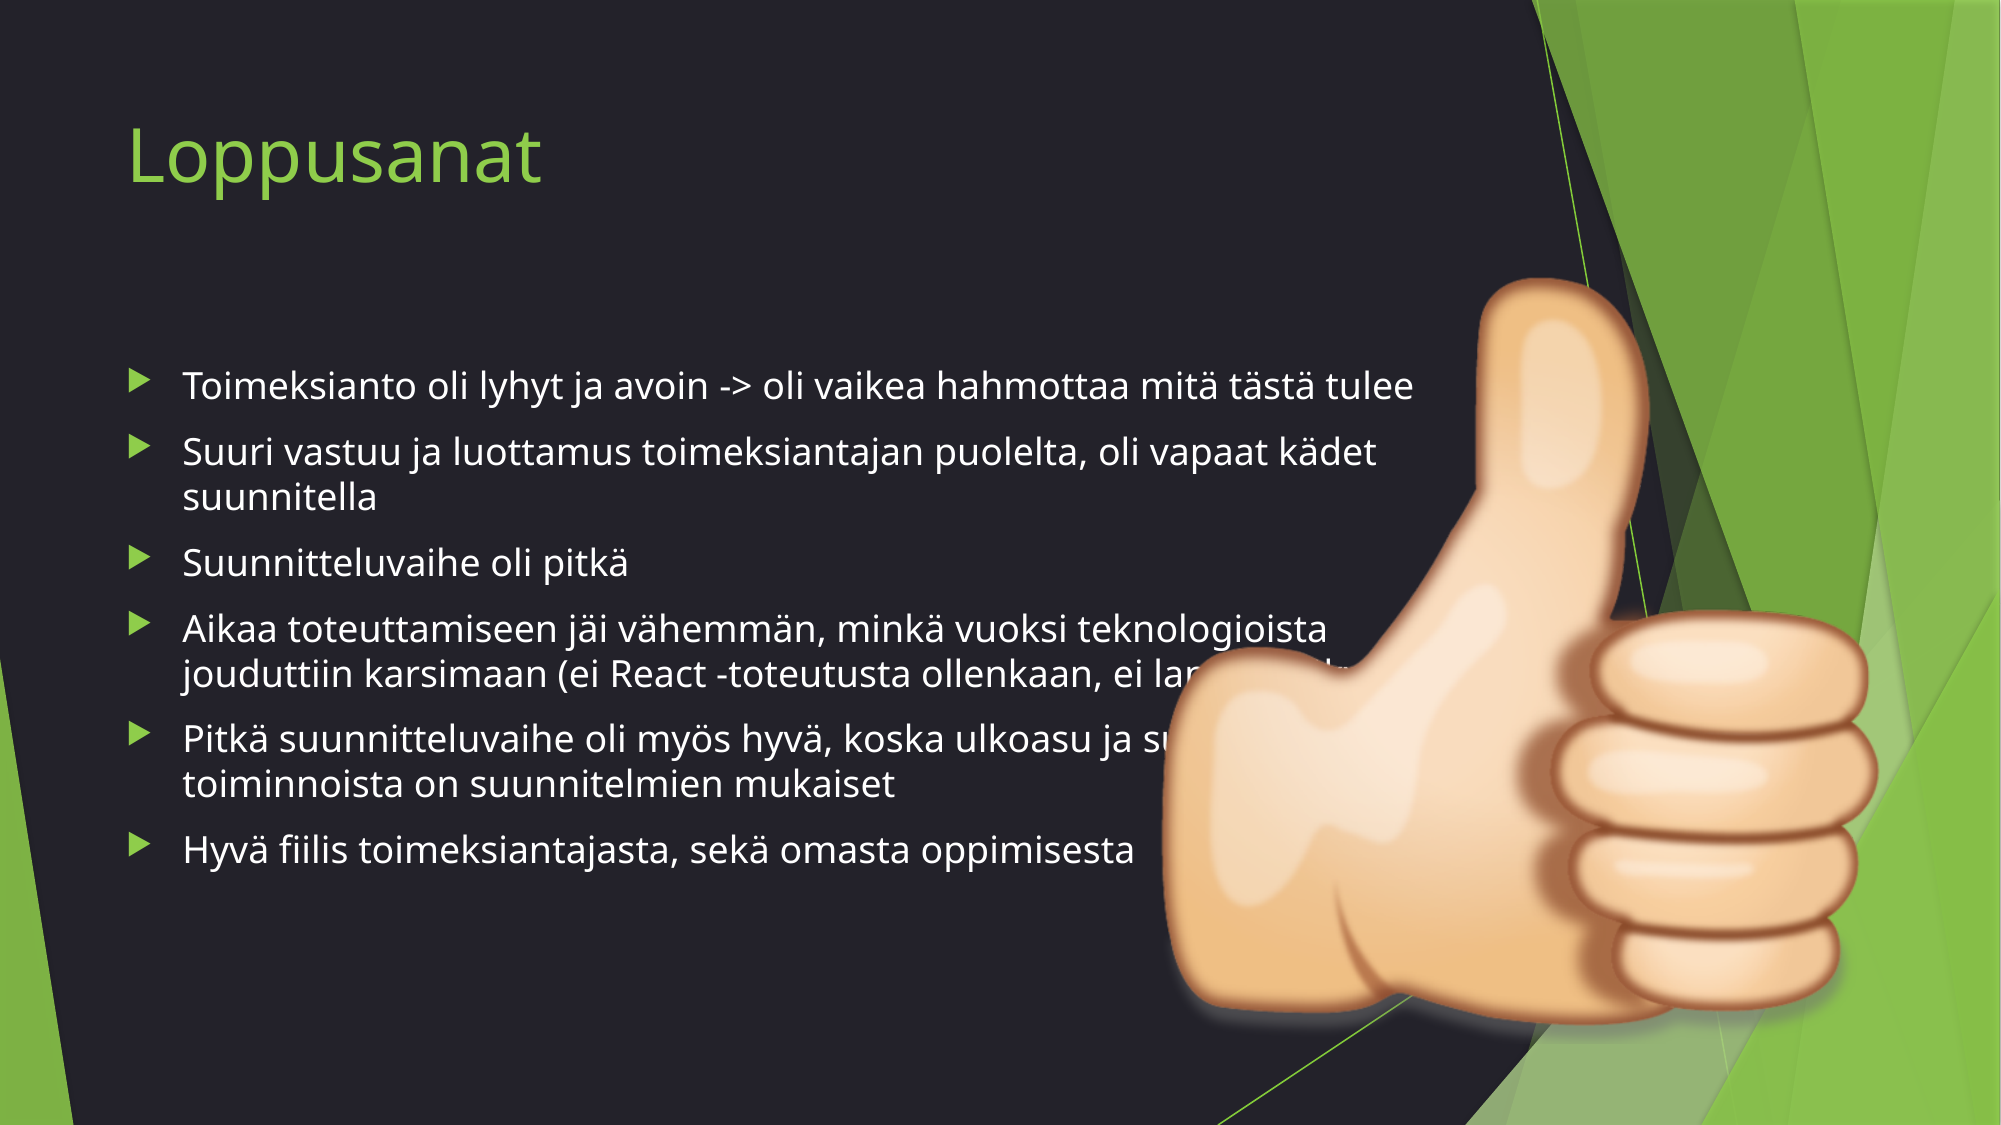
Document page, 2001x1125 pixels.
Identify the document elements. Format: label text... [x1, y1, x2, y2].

picture [1135, 272, 1908, 1045]
list Toimeksianto oli lyhyt ja avoin -> oli vaikea hahmottaa mitä tästä tulee Suuri vastuu ja luottamus toimeksiantajan puolelta, oli vapaat kädet suunnitella Suunnitteluvaihe oli pitkä Aikaa toteuttamiseen jäi vähemmän, minkä vuoksi teknologioista jouduttiin karsimaan (ei React -toteutusta ollenkaan, ei lapsen näkymää) Pitkä suunnitteluvaihe oli myös hyvä, koska ulkoasu ja suurin osa toiminnoista on suunnitelmien mukaiset Hyvä fiilis toimeksiantajasta, sekä omasta oppimisesta [111, 354, 1130, 992]
title Loppusanat [111, 99, 1522, 317]
